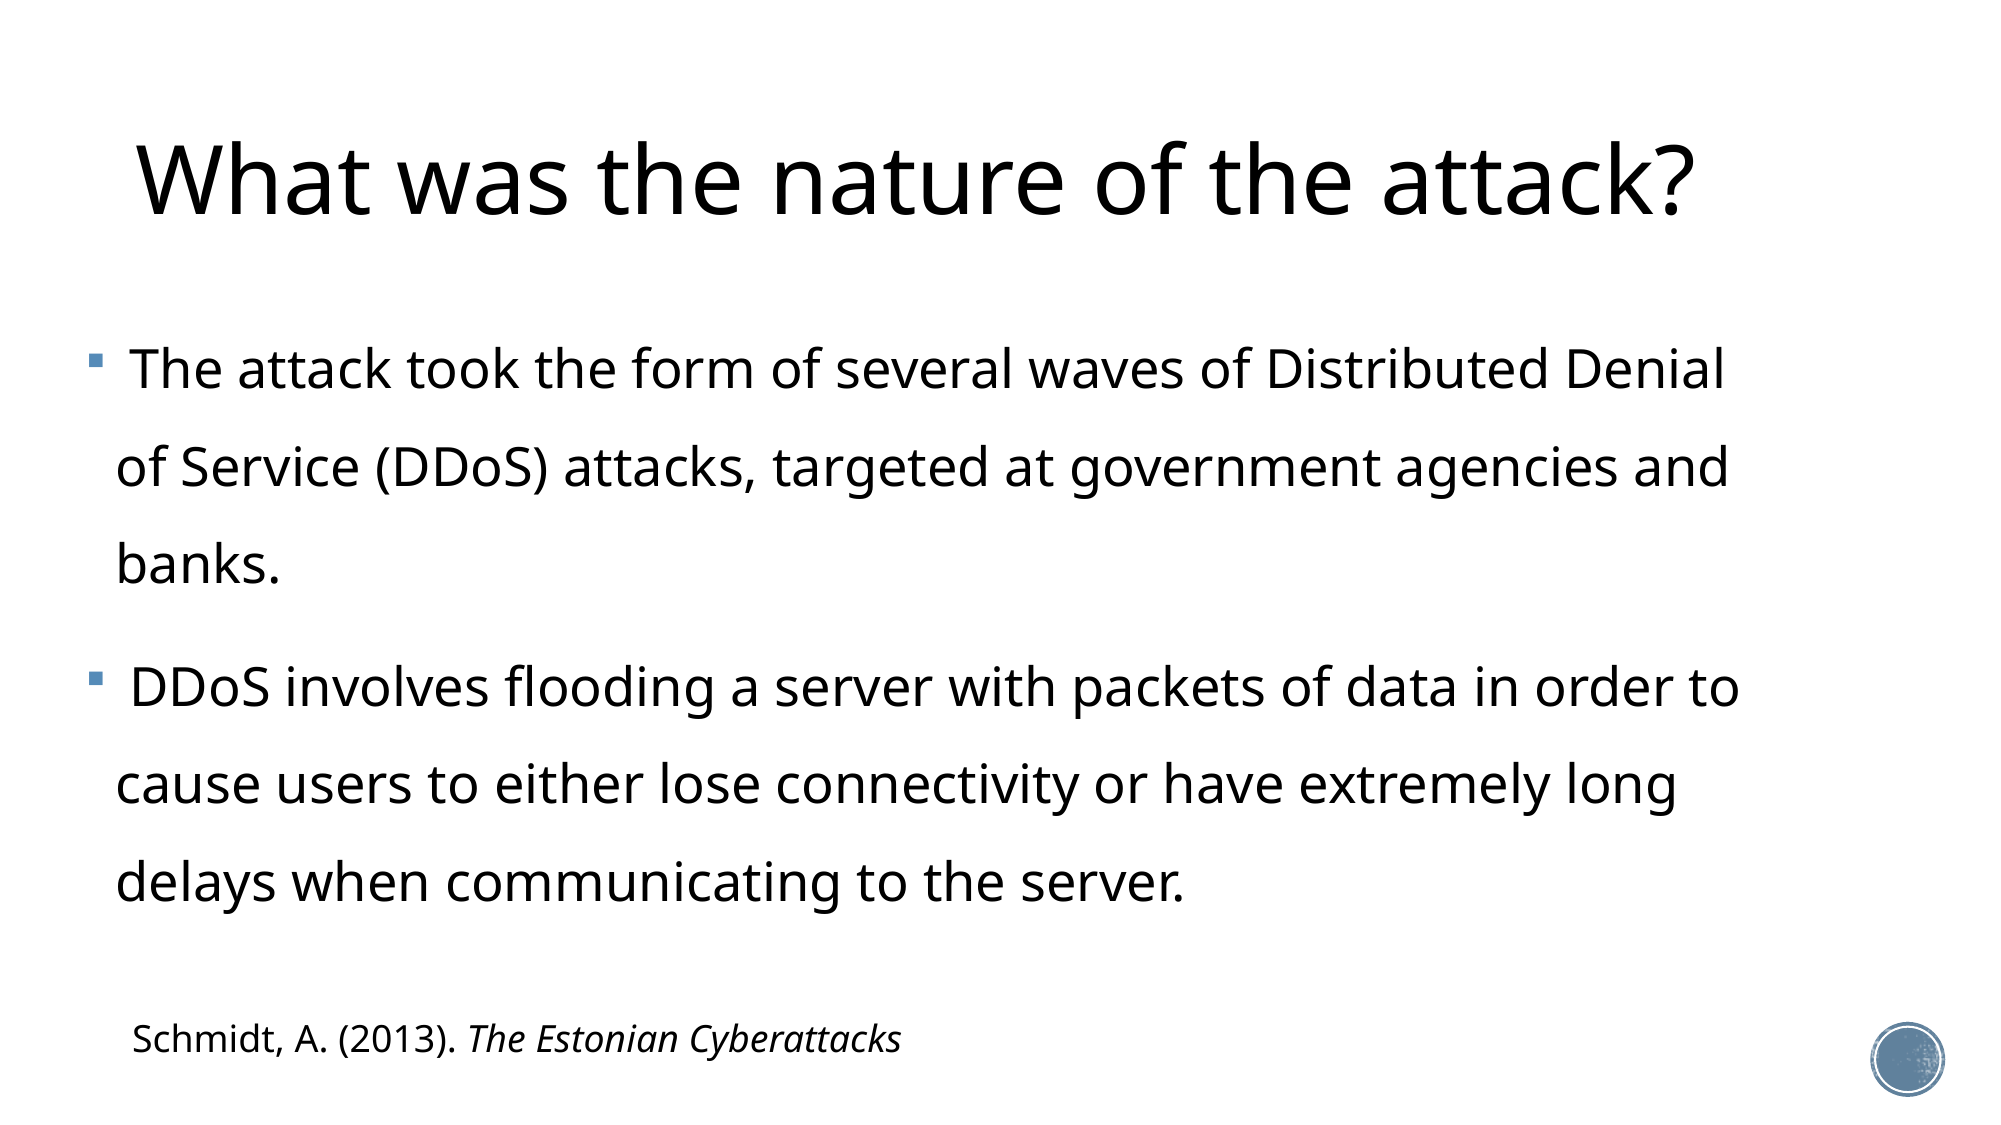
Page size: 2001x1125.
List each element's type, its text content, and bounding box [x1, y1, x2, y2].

text_box Schmidt, A. (2013). The Estonian Cyberattacks [117, 984, 918, 1068]
text_box The attack took the form of several waves of Distributed Denial of Service (DDoS) attacks, targeted at government agencies and banks. DDoS involves flooding a server with packets of data in order to cause users to either lose connectivity or have extremely long delays when communicating to the server. [70, 294, 1800, 1005]
text_box What was the nature of the attack? [120, 124, 2000, 389]
